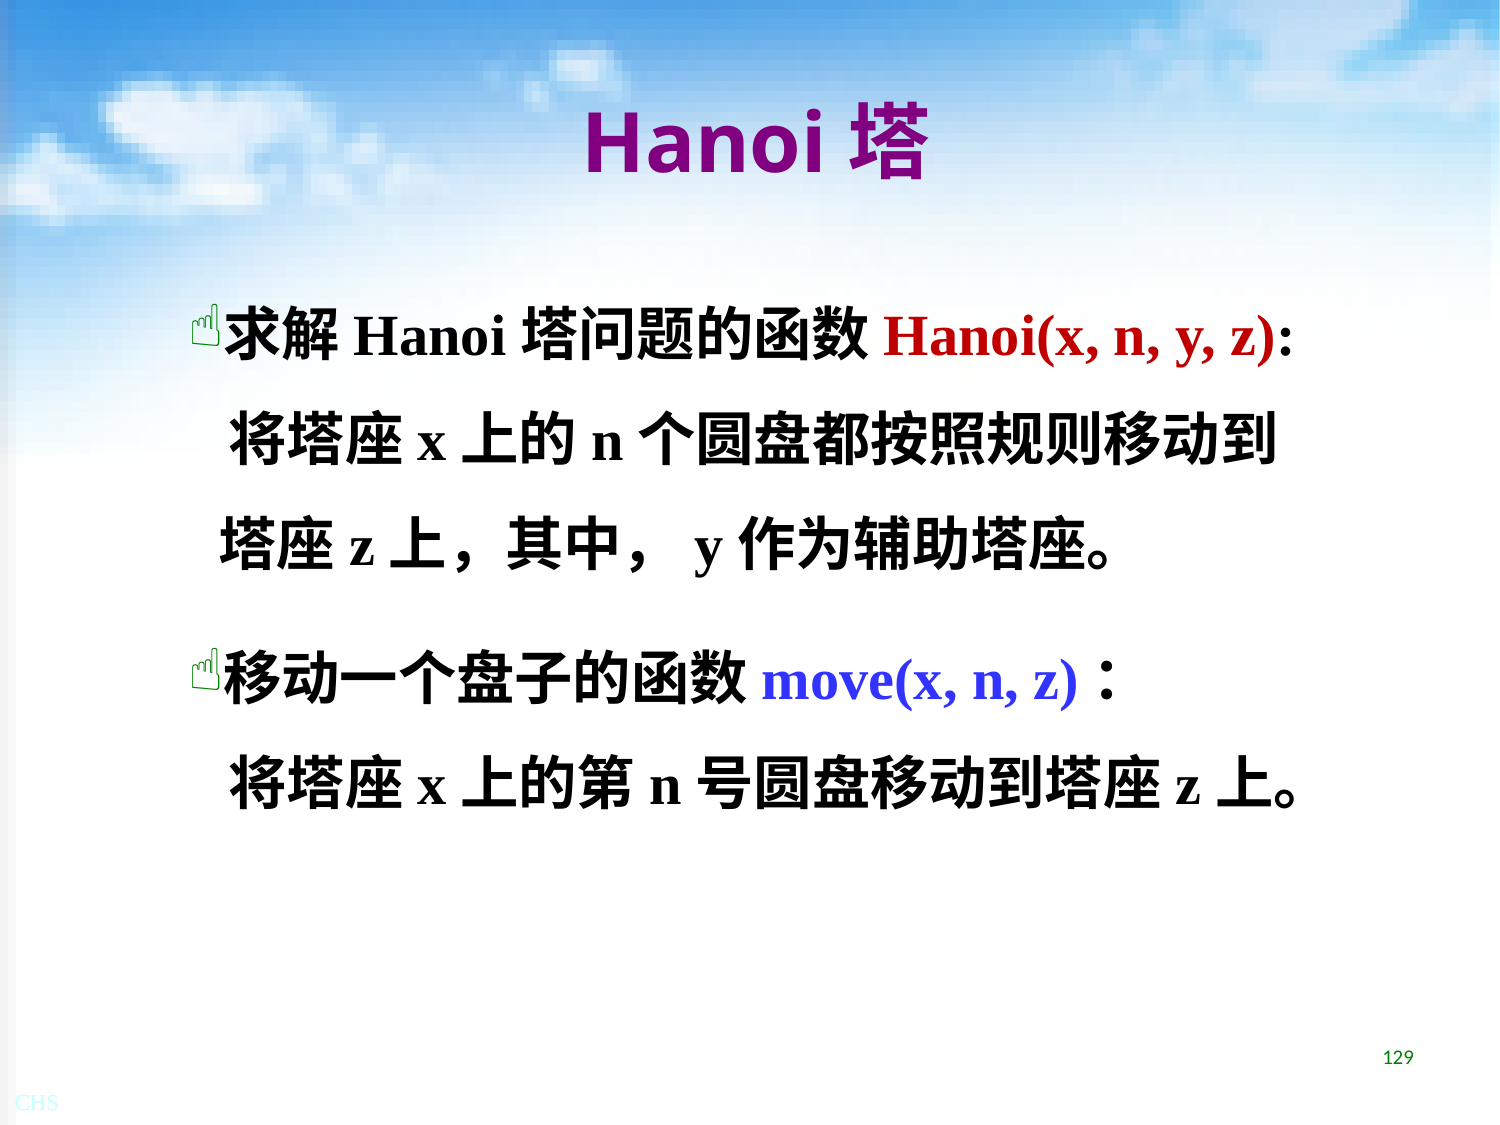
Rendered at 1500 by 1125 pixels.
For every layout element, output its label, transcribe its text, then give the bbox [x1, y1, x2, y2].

picture [0, 0, 1500, 1125]
title Hanoi塔 [175, 37, 1337, 241]
list 求解Hanoi塔问题的函数Hanoi(x, n, y, z): 将塔座x上的n个圆盘都按照规则移动到塔座z上，其中，y作为辅助塔座。 移动一个盘子的函数move(x, n, z)： 将塔座x上的第n号圆盘移动到塔座z上。 [175, 262, 1337, 1009]
slide_number 129 [1366, 1041, 1430, 1071]
